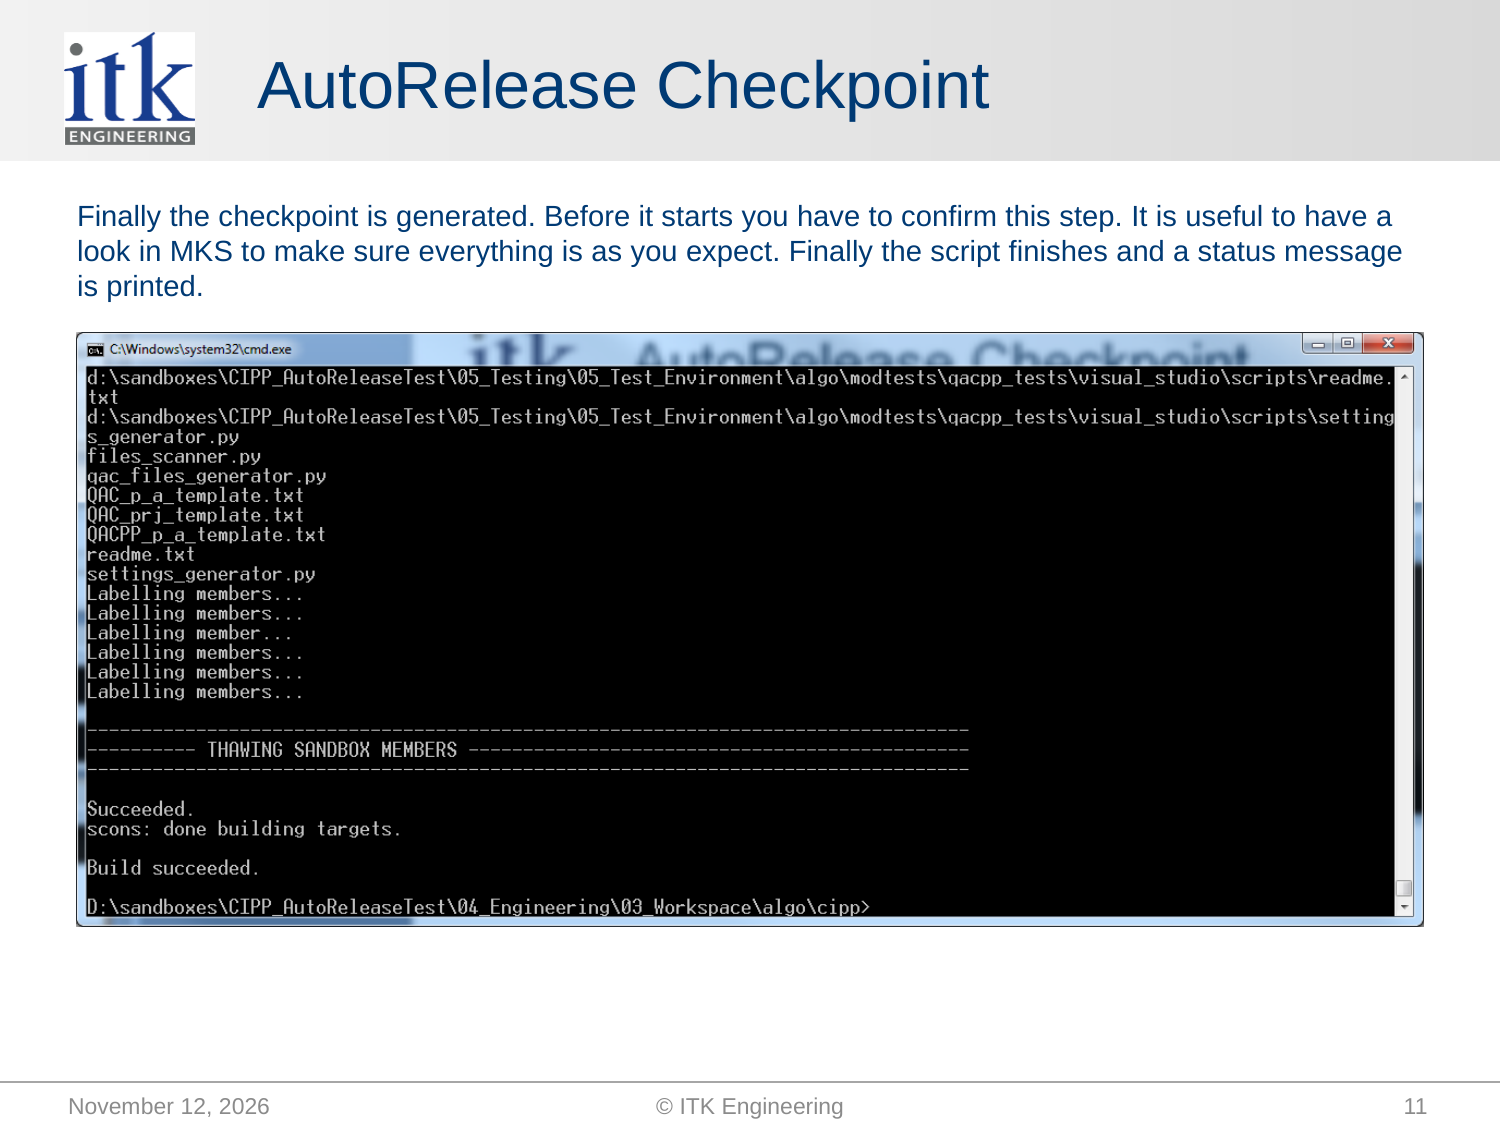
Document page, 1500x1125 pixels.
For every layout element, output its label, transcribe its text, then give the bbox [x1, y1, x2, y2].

title AutoRelease Checkpoint [242, 18, 1447, 145]
slide_number 11 [1092, 1075, 1443, 1125]
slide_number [53, 1075, 404, 1125]
footer © ITK Engineering [512, 1075, 988, 1125]
picture [76, 331, 1424, 927]
text_box Finally the checkpoint is generated. Before it starts you have to confirm this step. It is useful to have a look in MKS to make sure everything is as you expect. Finally the script finishes and a status message is printed. [62, 190, 1447, 345]
picture [64, 32, 195, 145]
